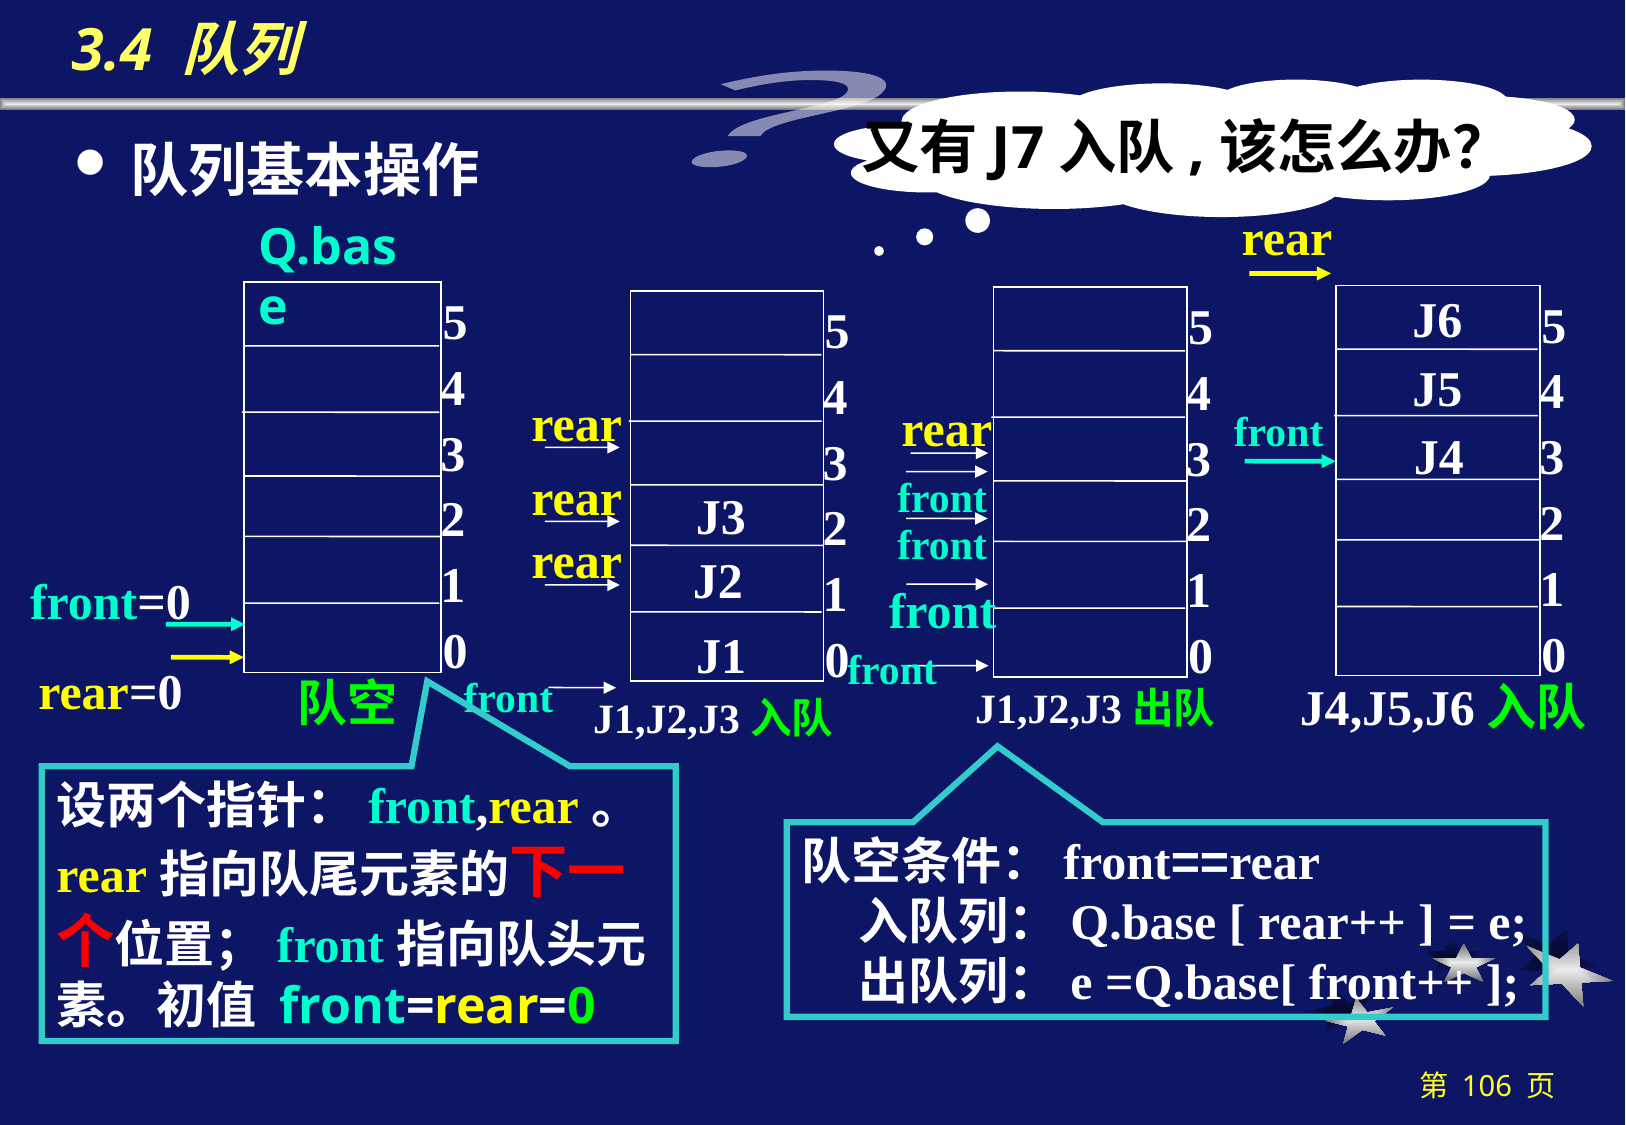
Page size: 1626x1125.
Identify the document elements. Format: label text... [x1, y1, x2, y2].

text_box Q.base [243, 206, 428, 280]
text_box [515, 540, 638, 597]
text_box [831, 635, 880, 701]
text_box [628, 70, 1591, 216]
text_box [882, 462, 1003, 529]
text_box J4,J5,J6入队 [1284, 667, 1602, 743]
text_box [241, 282, 483, 687]
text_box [14, 531, 246, 727]
text_box 队空条件：front==rear 入队列：Q.base [ rear++ ] = e; 出队列：e =Q.base[ front++ ]; [786, 749, 1546, 1017]
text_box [1218, 224, 1582, 690]
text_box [872, 570, 1012, 646]
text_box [515, 457, 638, 533]
text_box 队空 [282, 695, 413, 740]
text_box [882, 536, 1003, 576]
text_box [885, 286, 1229, 740]
list 队列基本操作 [58, 118, 623, 215]
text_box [515, 383, 638, 457]
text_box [448, 290, 868, 750]
title 3.4 队列 [56, 0, 1581, 91]
text_box 设两个指针：front,rear。rear指向队尾元素的下一个位置；front指向队头元素。初值 front=rear=0 [41, 695, 676, 1041]
